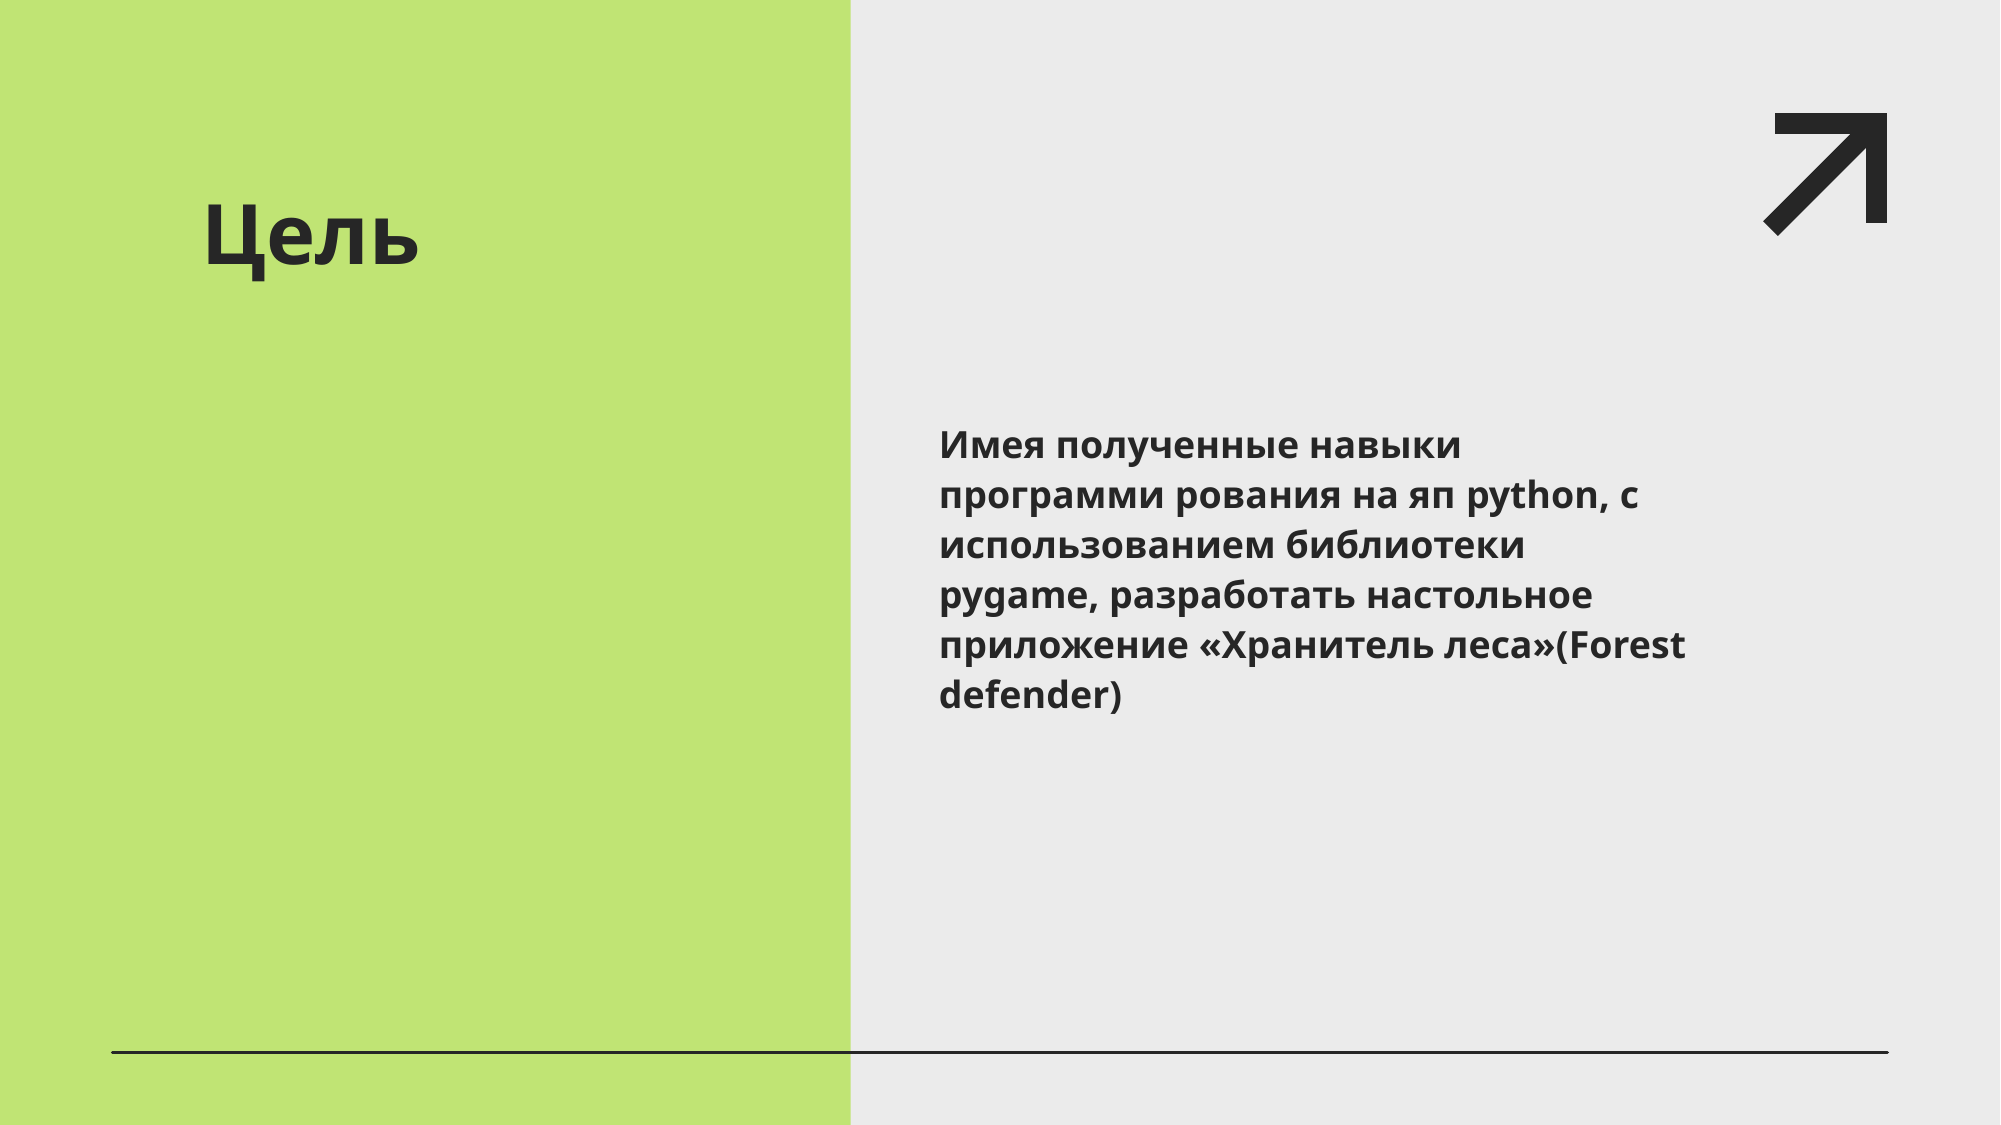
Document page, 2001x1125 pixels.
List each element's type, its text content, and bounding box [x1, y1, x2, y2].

title Цель [201, 187, 824, 938]
list Имея полученные навыки программи рования на яп python, с использованием библиотеки pygame, разработать настольное приложение «Хранитель леса»(Forest defender) [938, 415, 1689, 1125]
